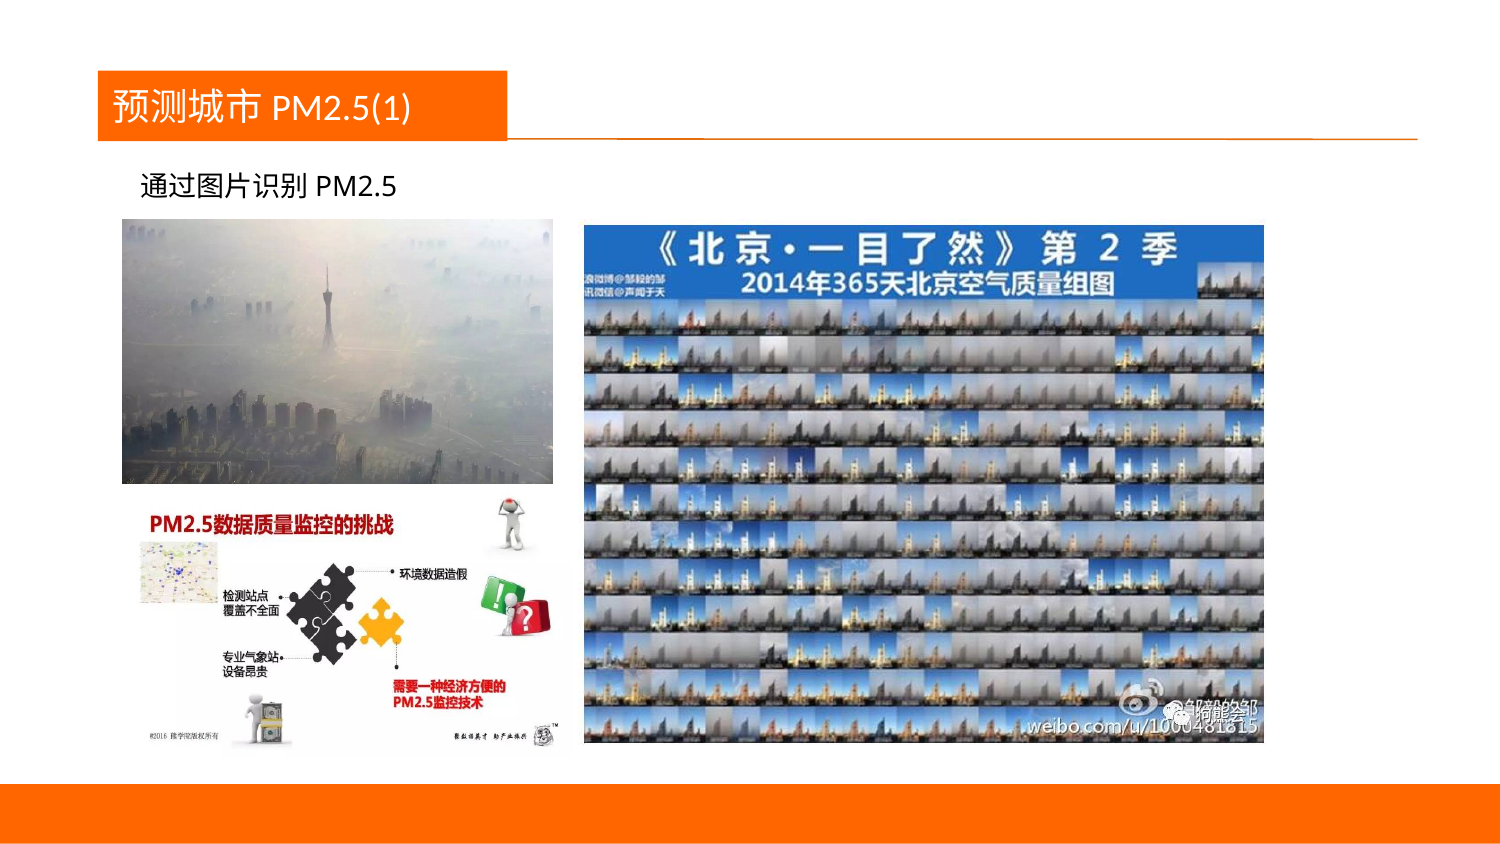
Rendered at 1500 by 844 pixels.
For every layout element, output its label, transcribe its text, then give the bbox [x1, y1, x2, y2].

picture [578, 219, 1269, 746]
text_box 通过图片识别PM2.5 [125, 160, 412, 210]
picture [121, 219, 573, 758]
text_box [0, 782, 1500, 844]
text_box 预测城市PM2.5(1) [96, 68, 509, 143]
